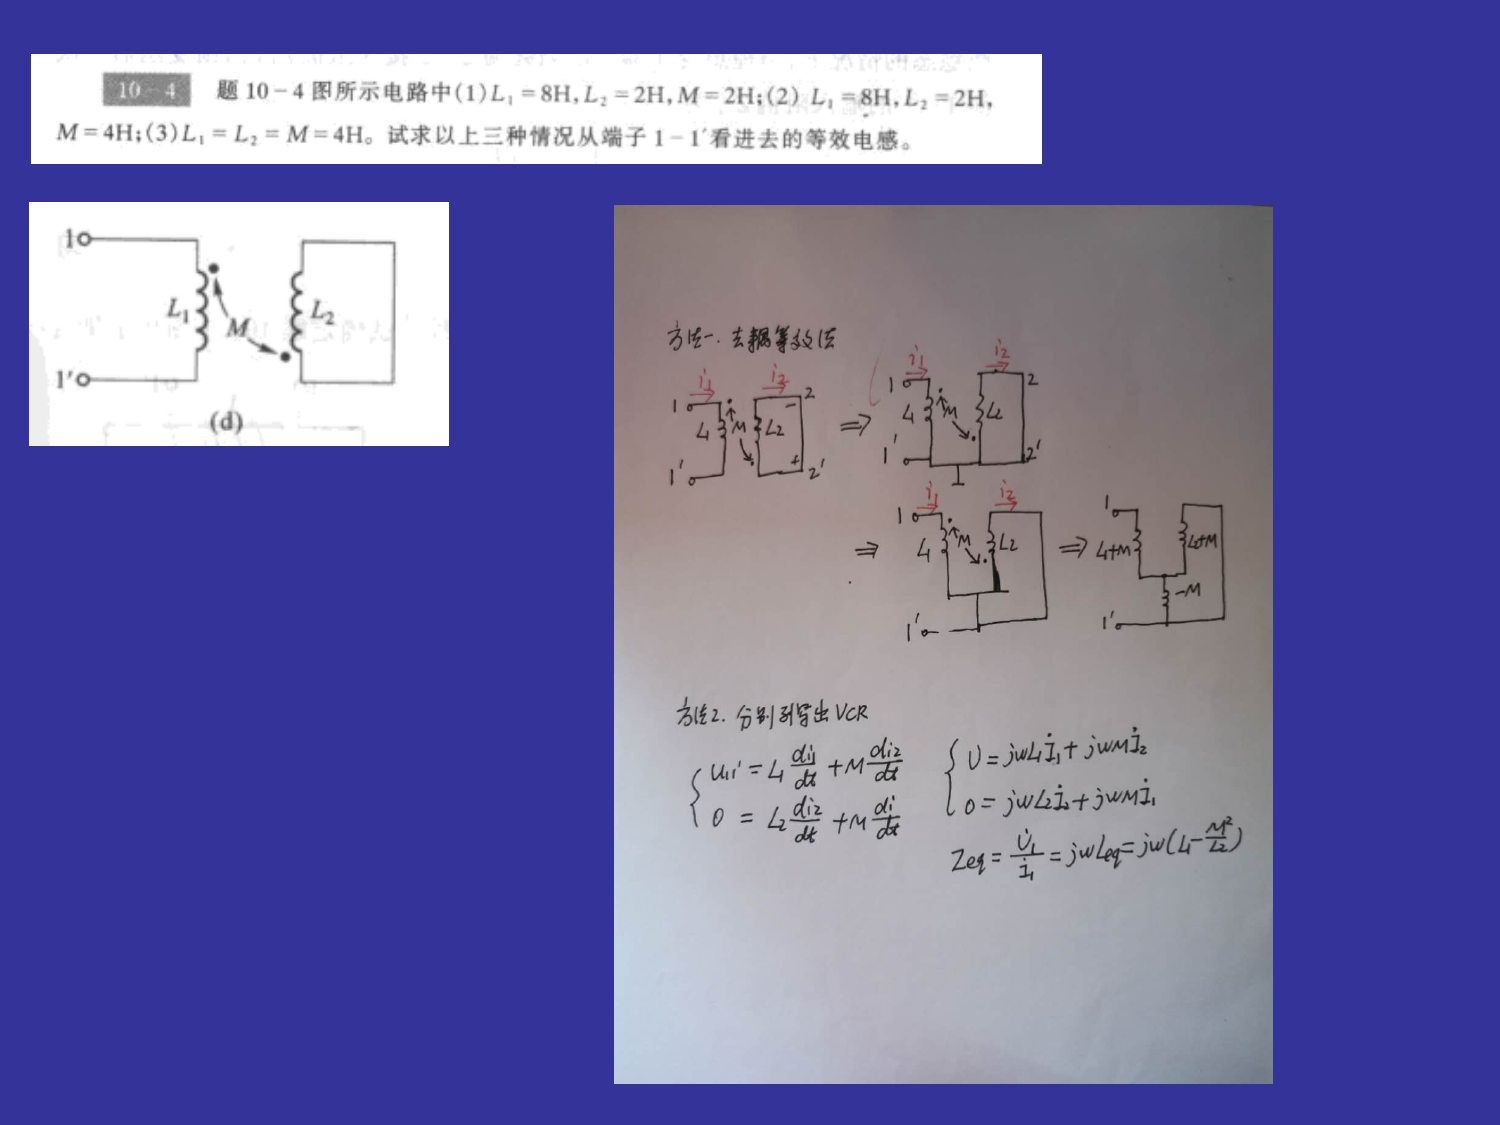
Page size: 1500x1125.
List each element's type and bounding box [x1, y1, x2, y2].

picture [31, 54, 1042, 164]
picture [29, 202, 449, 446]
picture [613, 205, 1273, 1084]
